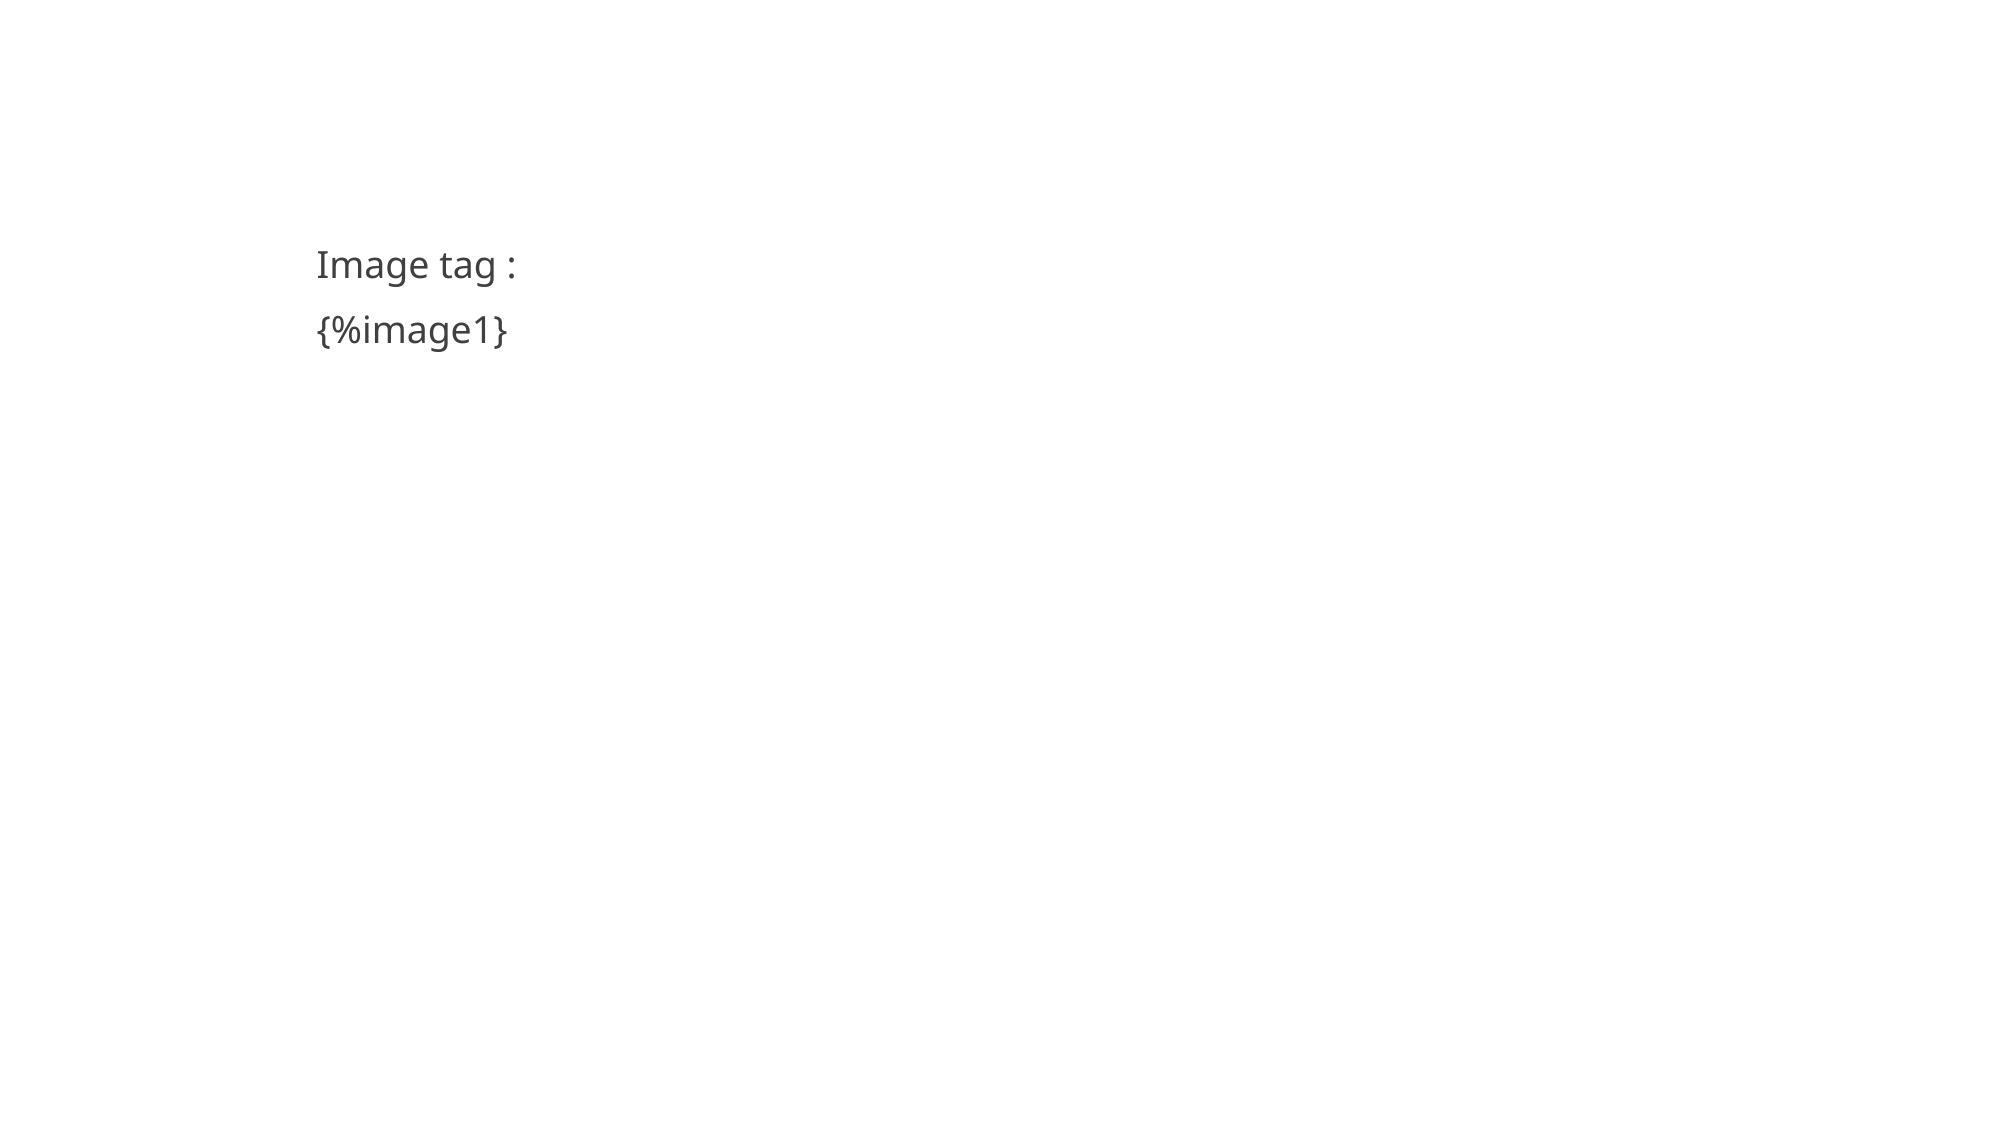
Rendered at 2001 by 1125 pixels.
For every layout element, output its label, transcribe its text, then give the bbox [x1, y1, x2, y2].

text_box Image tag : {%image1} [301, 230, 1302, 359]
